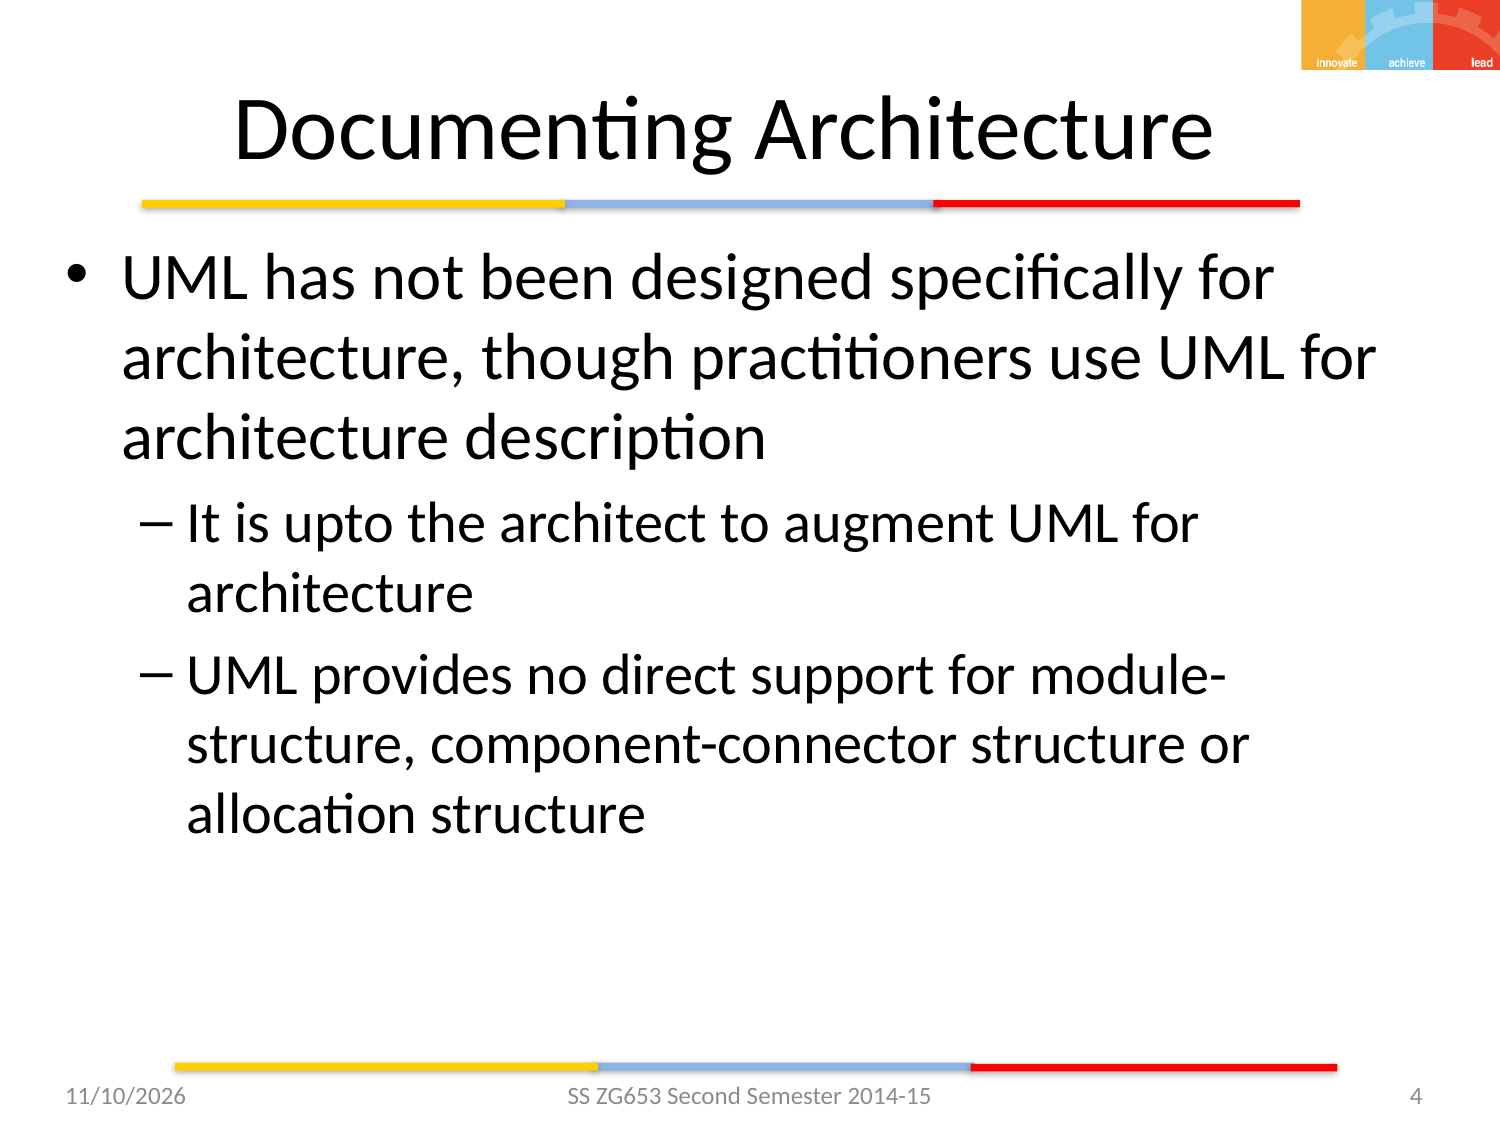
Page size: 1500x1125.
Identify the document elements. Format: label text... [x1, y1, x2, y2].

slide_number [50, 1065, 400, 1125]
list UML has not been designed specifically for architecture, though practitioners use UML for architecture description It is upto the architect to augment UML for architecture UML provides no direct support for module-structure, component-connector structure or allocation structure [49, 224, 1426, 1051]
picture [1301, 0, 1500, 70]
footer SS ZG653 Second Semester 2014-15 [512, 1065, 988, 1125]
slide_number 4 [1087, 1065, 1438, 1125]
title Documenting Architecture [49, 45, 1401, 201]
